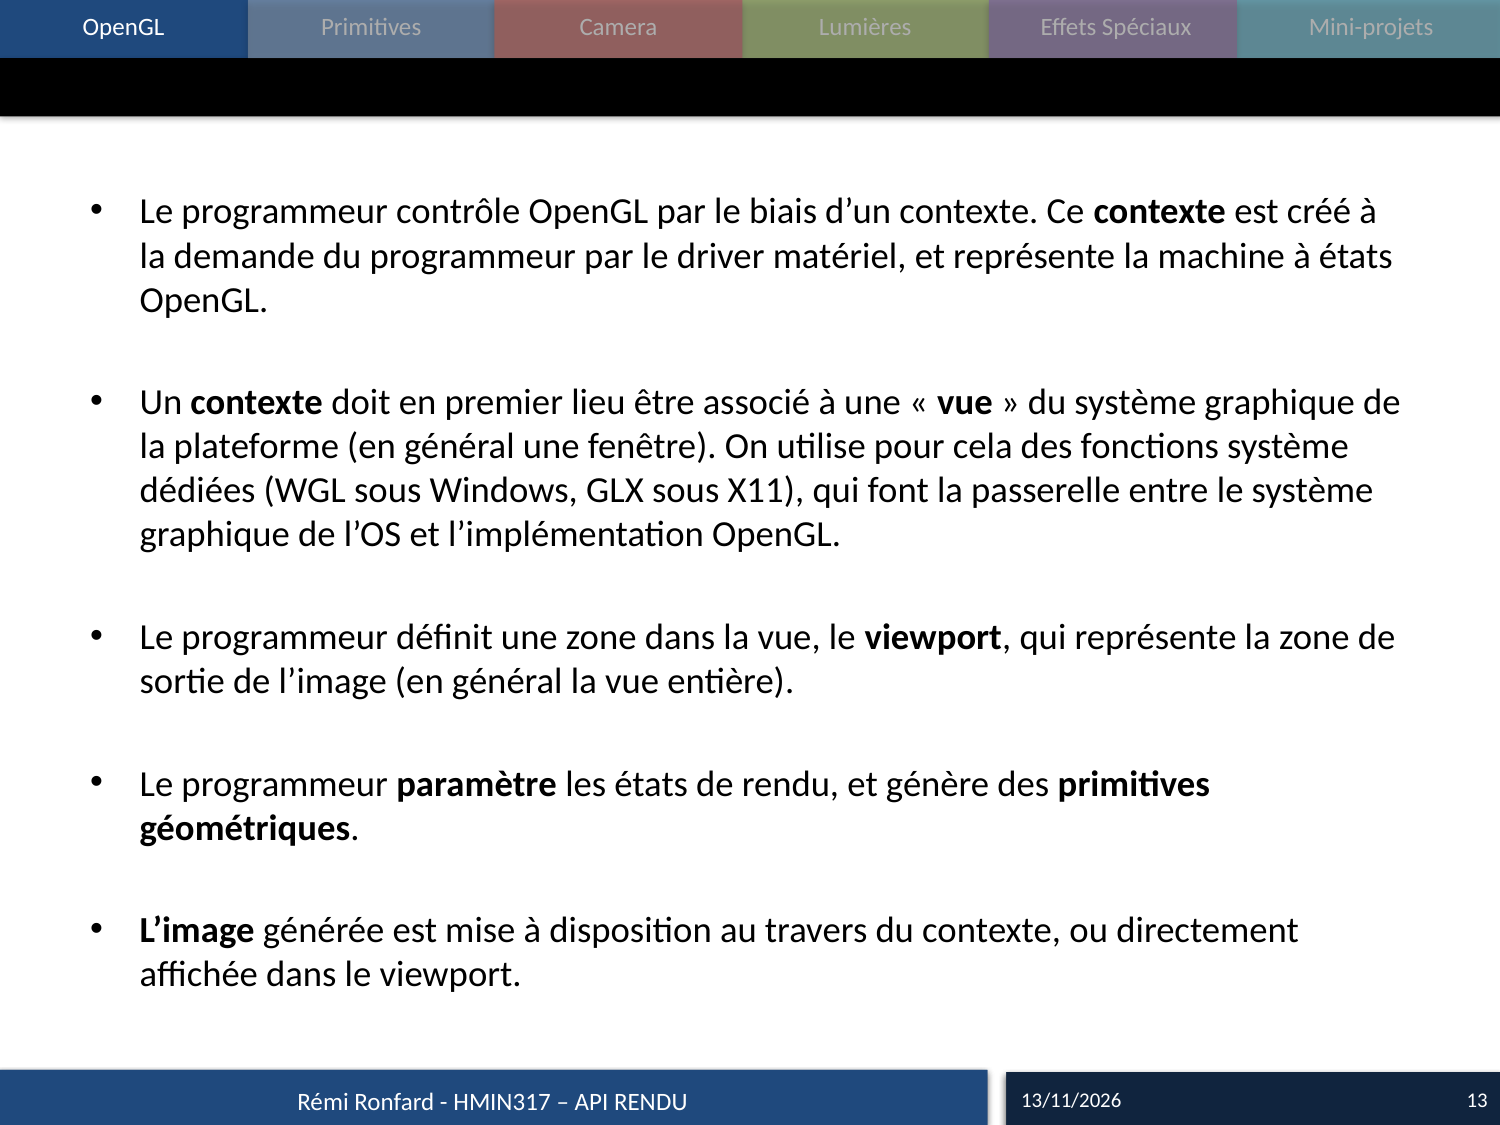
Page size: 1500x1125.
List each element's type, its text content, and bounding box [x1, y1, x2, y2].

slide_number 13 [1153, 1071, 1500, 1125]
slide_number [1006, 1070, 1153, 1125]
list Le programmeur contrôle OpenGL par le biais d’un contexte. Ce contexte est créé à la demande du programmeur par le driver matériel, et représente la machine à états OpenGL. Un contexte doit en premier lieu être associé à une « vue » du système graphique de la plateforme (en général une fenêtre). On utilise pour cela des fonctions système dédiées (WGL sous Windows, GLX sous X11), qui font la passerelle entre le système graphique de l’OS et l’implémentation OpenGL. Le programmeur définit une zone dans la vue, le viewport, qui représente la zone de sortie de l’image (en général la vue entière). Le programmeur paramètre les états de rendu, et génère des primitives géométriques. L’image générée est mise à disposition au travers du contexte, ou directement affichée dans le viewport. [75, 179, 1425, 1005]
footer Rémi Ronfard - HMIN317 – API RENDU [0, 1072, 988, 1125]
